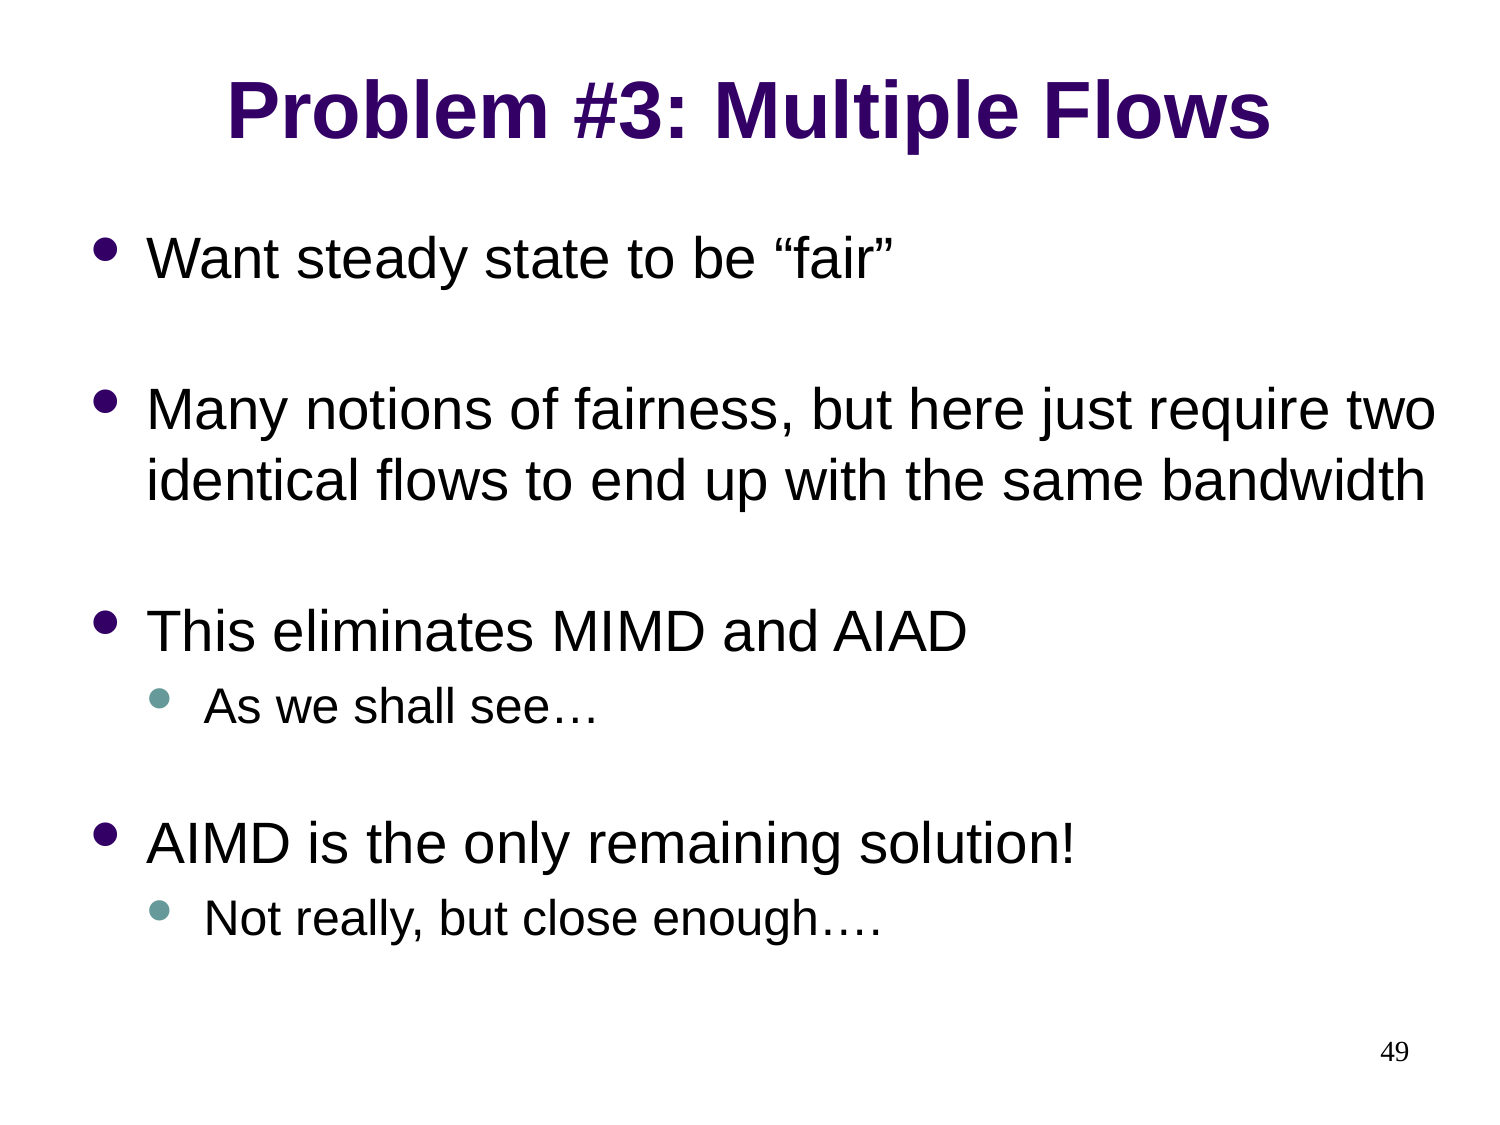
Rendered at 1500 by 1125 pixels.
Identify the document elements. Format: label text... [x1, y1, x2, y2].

slide_number 49 [1074, 1024, 1426, 1101]
list Want steady state to be “fair” Many notions of fairness, but here just require two identical flows to end up with the same bandwidth This eliminates MIMD and AIAD As we shall see… AIMD is the only remaining solution! Not really, but close enough…. [75, 212, 1475, 1006]
title Problem #3: Multiple Flows [0, 20, 1500, 163]
